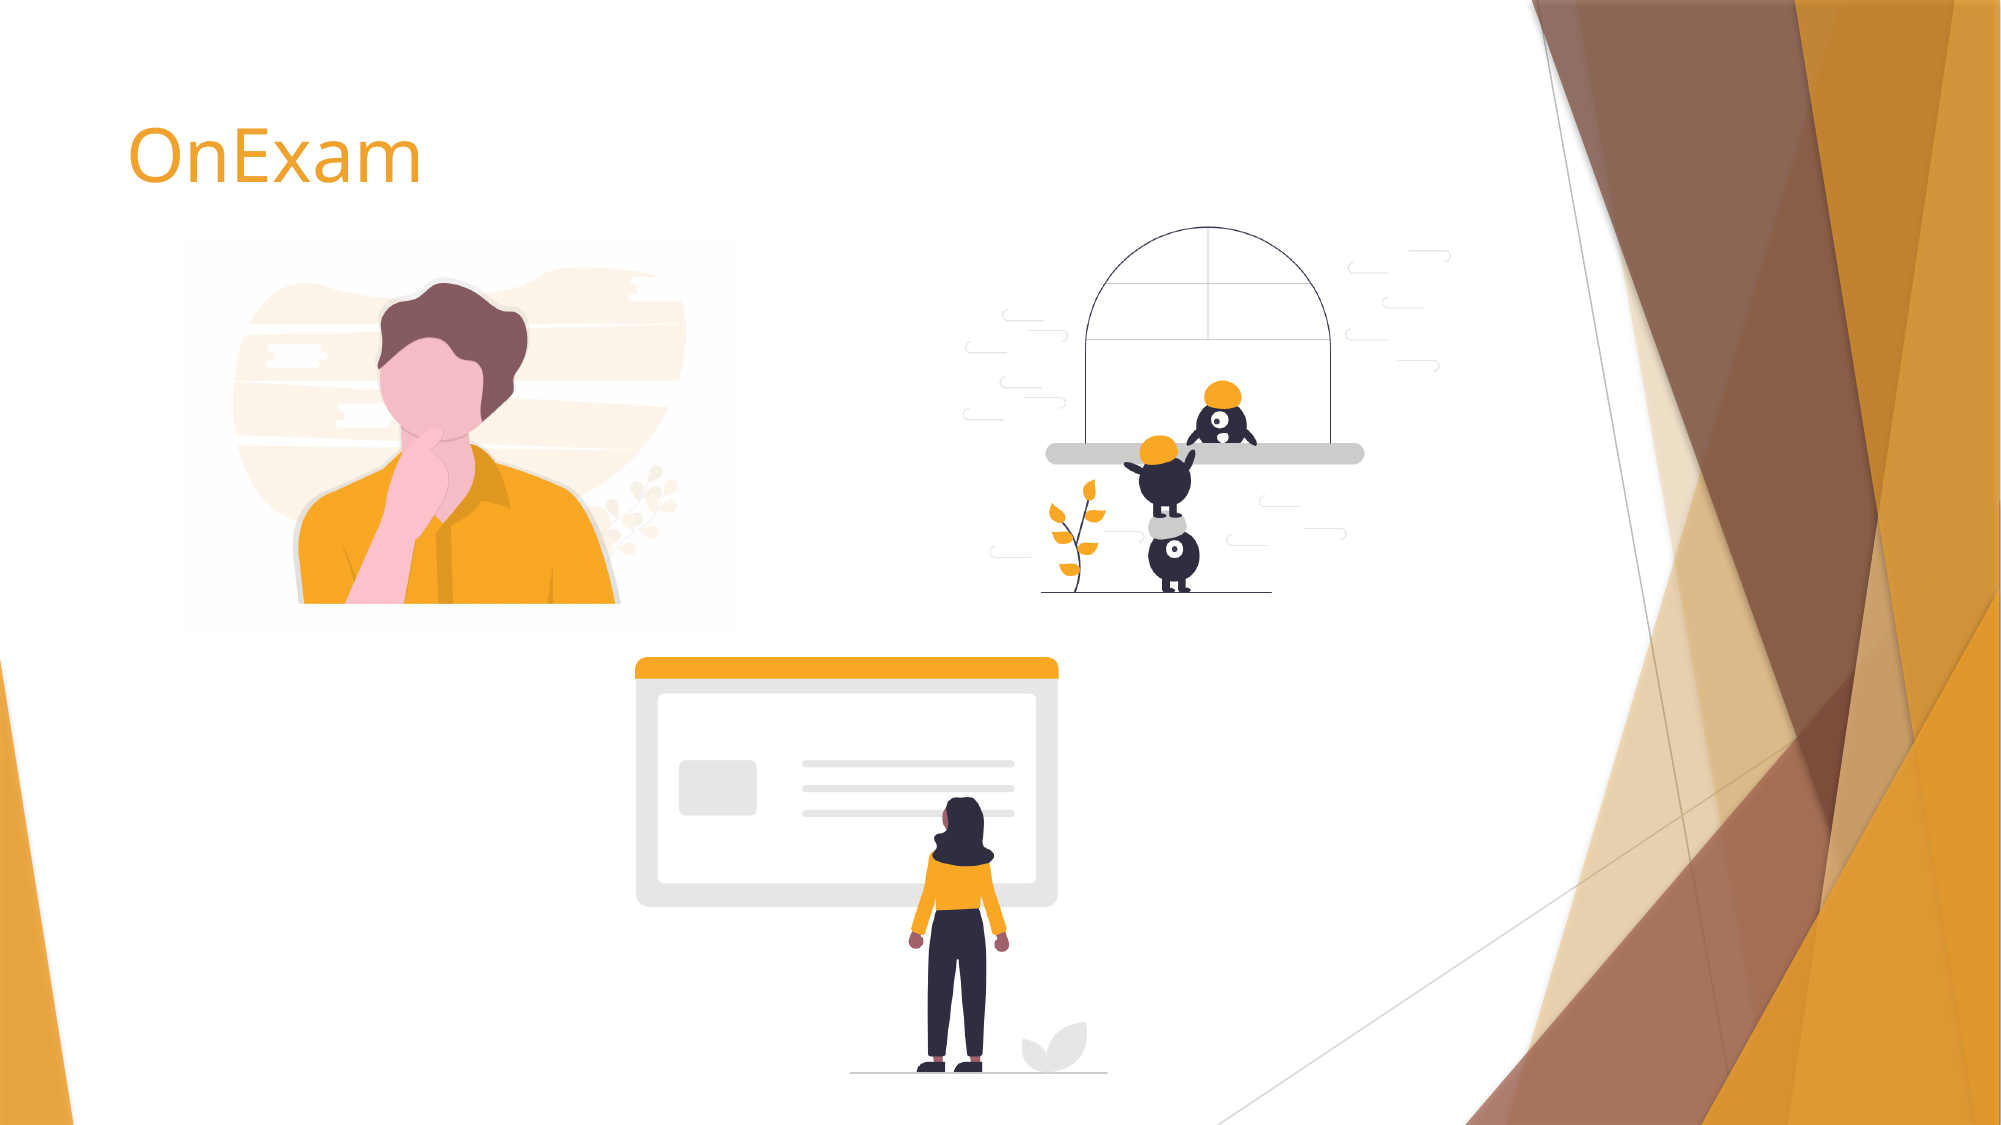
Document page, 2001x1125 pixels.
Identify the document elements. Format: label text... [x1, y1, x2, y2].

picture [182, 234, 1119, 1095]
title OnExam [111, 99, 1522, 317]
picture [939, 207, 1471, 611]
